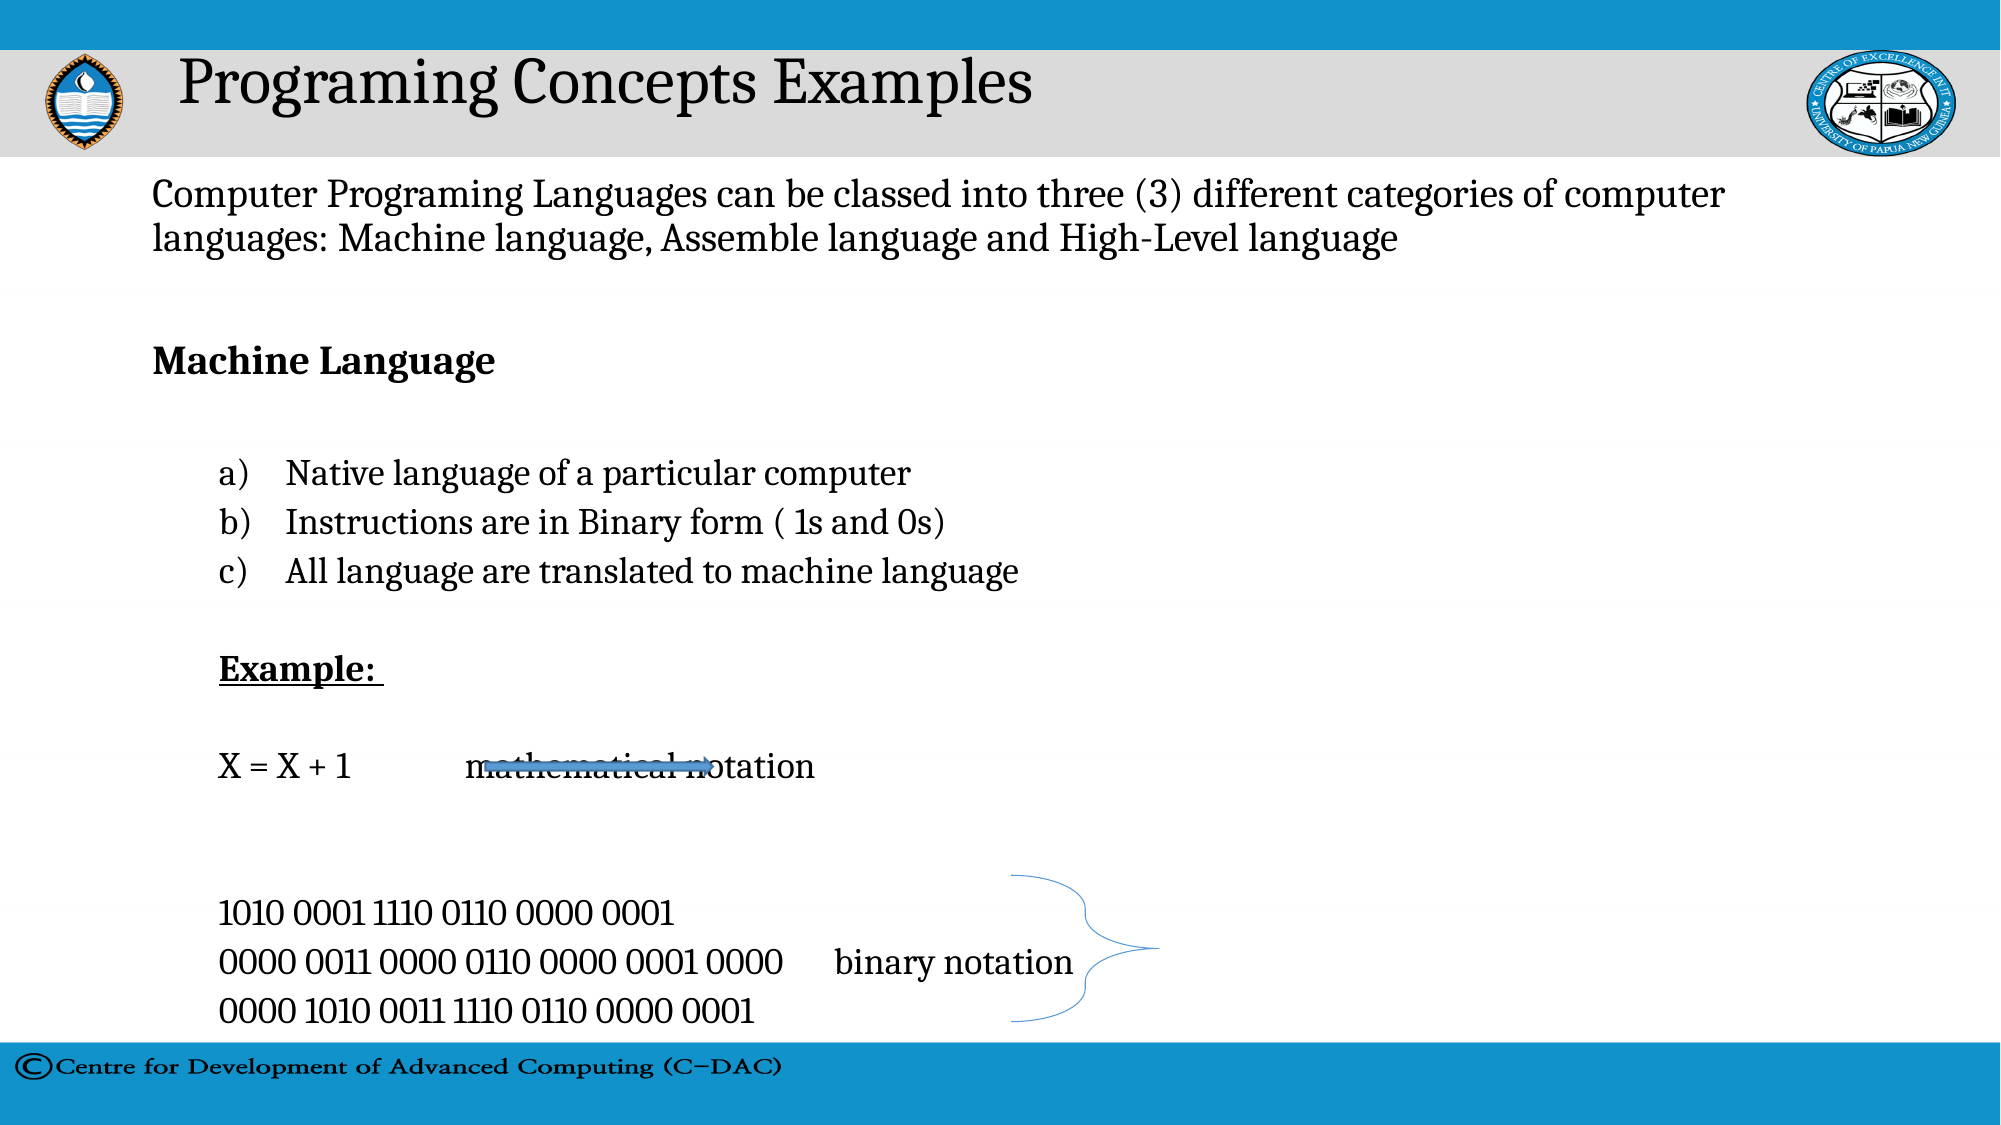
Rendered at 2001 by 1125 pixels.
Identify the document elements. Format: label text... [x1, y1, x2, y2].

picture [0, 0, 2001, 1125]
text_box [1011, 874, 1160, 1023]
title Programing Concepts Examples [163, 34, 1721, 130]
list Computer Programing Languages can be classed into three (3) different categories of computer languages: Machine language, Assemble language and High-Level language Machine Language Native language of a particular computer Instructions are in Binary form ( 1s and 0s) All language are translated to machine language Example: X = X + 1 mathematical notation 1010 0001 1110 0110 0000 0001 0000 0011 0000 0110 0000 0001 0000 binary notation 0000 1010 0011 1110 0110 0000 0001 [137, 164, 1795, 1040]
text_box [484, 755, 715, 778]
